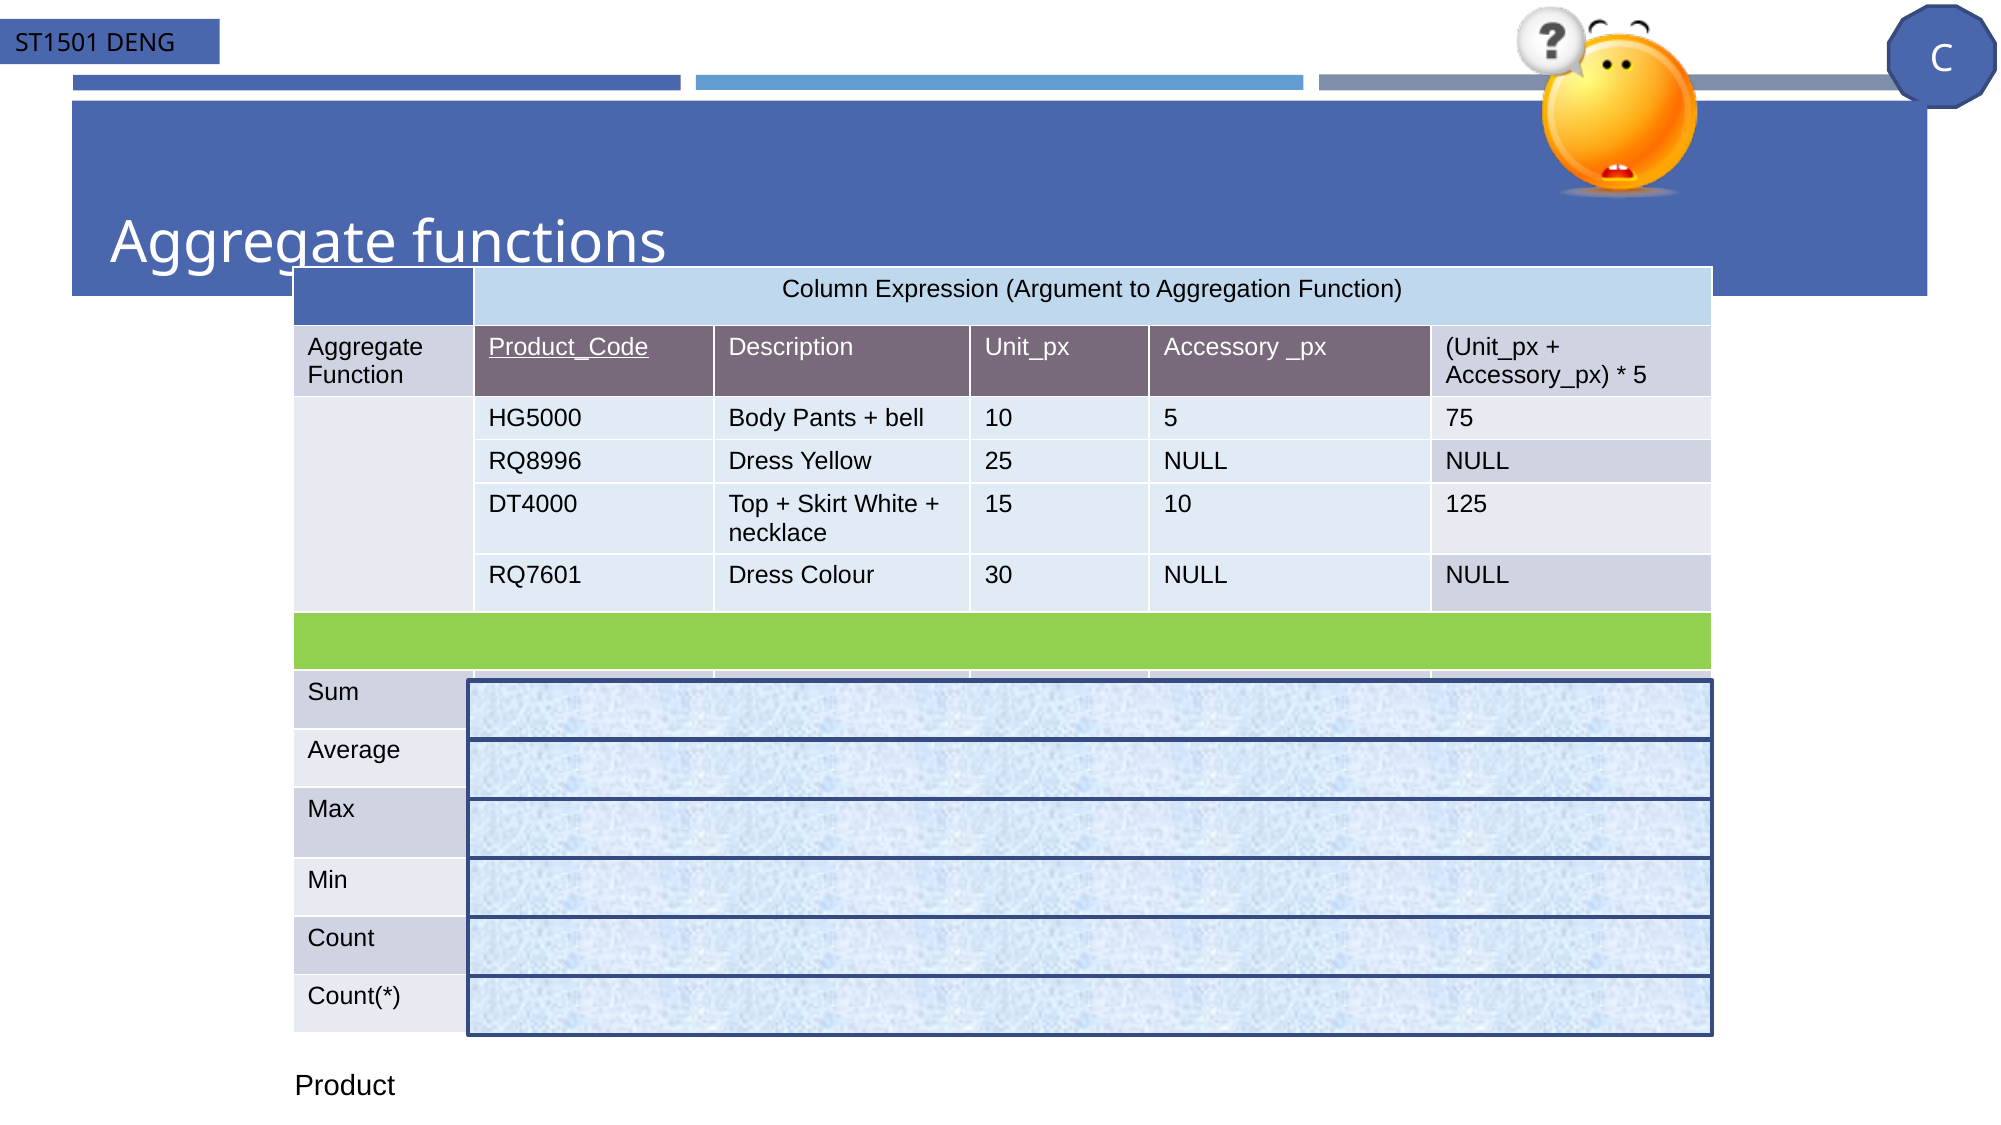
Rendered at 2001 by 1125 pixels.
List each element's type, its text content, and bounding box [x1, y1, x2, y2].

table_cell (Unit_px + Accessory_px) * 5 [1432, 326, 1711, 396]
table_cell 5 [1150, 397, 1430, 439]
table_cell [294, 613, 1711, 669]
table_cell Description [715, 326, 969, 396]
table_cell Average [294, 730, 466, 786]
table_cell HG5000 [475, 397, 713, 439]
table_cell NULL [1150, 440, 1430, 482]
table_cell NULL [1150, 555, 1430, 611]
table_cell Min [294, 859, 466, 915]
table_cell [294, 397, 473, 611]
table_cell 80 [971, 671, 1148, 678]
text_box Product [279, 1058, 411, 1109]
text_box [466, 678, 1714, 738]
table_cell Count(*) [294, 975, 466, 1032]
table_header [294, 268, 473, 325]
table_cell RQ8996 [475, 440, 713, 482]
table_cell Dress Colour [715, 555, 969, 611]
table_cell 10 [1150, 484, 1430, 553]
text_box [466, 915, 1714, 974]
table_cell Count [294, 917, 466, 974]
picture [1512, 2, 1713, 204]
table_cell Body Pants + bell [715, 397, 969, 439]
table_cell 15 [971, 484, 1148, 553]
table_cell Aggregate Function [294, 326, 473, 396]
text_box [466, 974, 1714, 1037]
text_box [466, 856, 1714, 915]
table_cell Accessory _px [1150, 326, 1430, 396]
text_box [466, 738, 1714, 797]
table_cell Top + Skirt White + necklace [715, 484, 969, 553]
table_header Column Expression (Argument to Aggregation Function) [475, 268, 1711, 325]
table_cell Max [294, 788, 466, 857]
table_cell Product_Code [475, 326, 713, 396]
table_cell 125 [1432, 484, 1711, 553]
table_cell NULL [1432, 555, 1711, 611]
table_cell 200 [1432, 671, 1711, 678]
title Aggregate functions [95, 115, 1905, 282]
table_cell 10 [971, 397, 1148, 439]
table_cell RQ7601 [475, 555, 713, 611]
table_cell NULL [1432, 440, 1711, 482]
table_cell DT4000 [475, 484, 713, 553]
table_cell 75 [1432, 397, 1711, 439]
table_cell 25 [971, 440, 1148, 482]
table_cell Dress Yellow [715, 440, 969, 482]
table_cell NA [715, 671, 969, 678]
table_cell Unit_px [971, 326, 1148, 396]
table_cell 30 [971, 555, 1148, 611]
table_cell 15 [1150, 671, 1430, 678]
text_box [466, 797, 1714, 856]
table_cell NA [475, 671, 713, 678]
table_cell Sum [294, 671, 473, 728]
